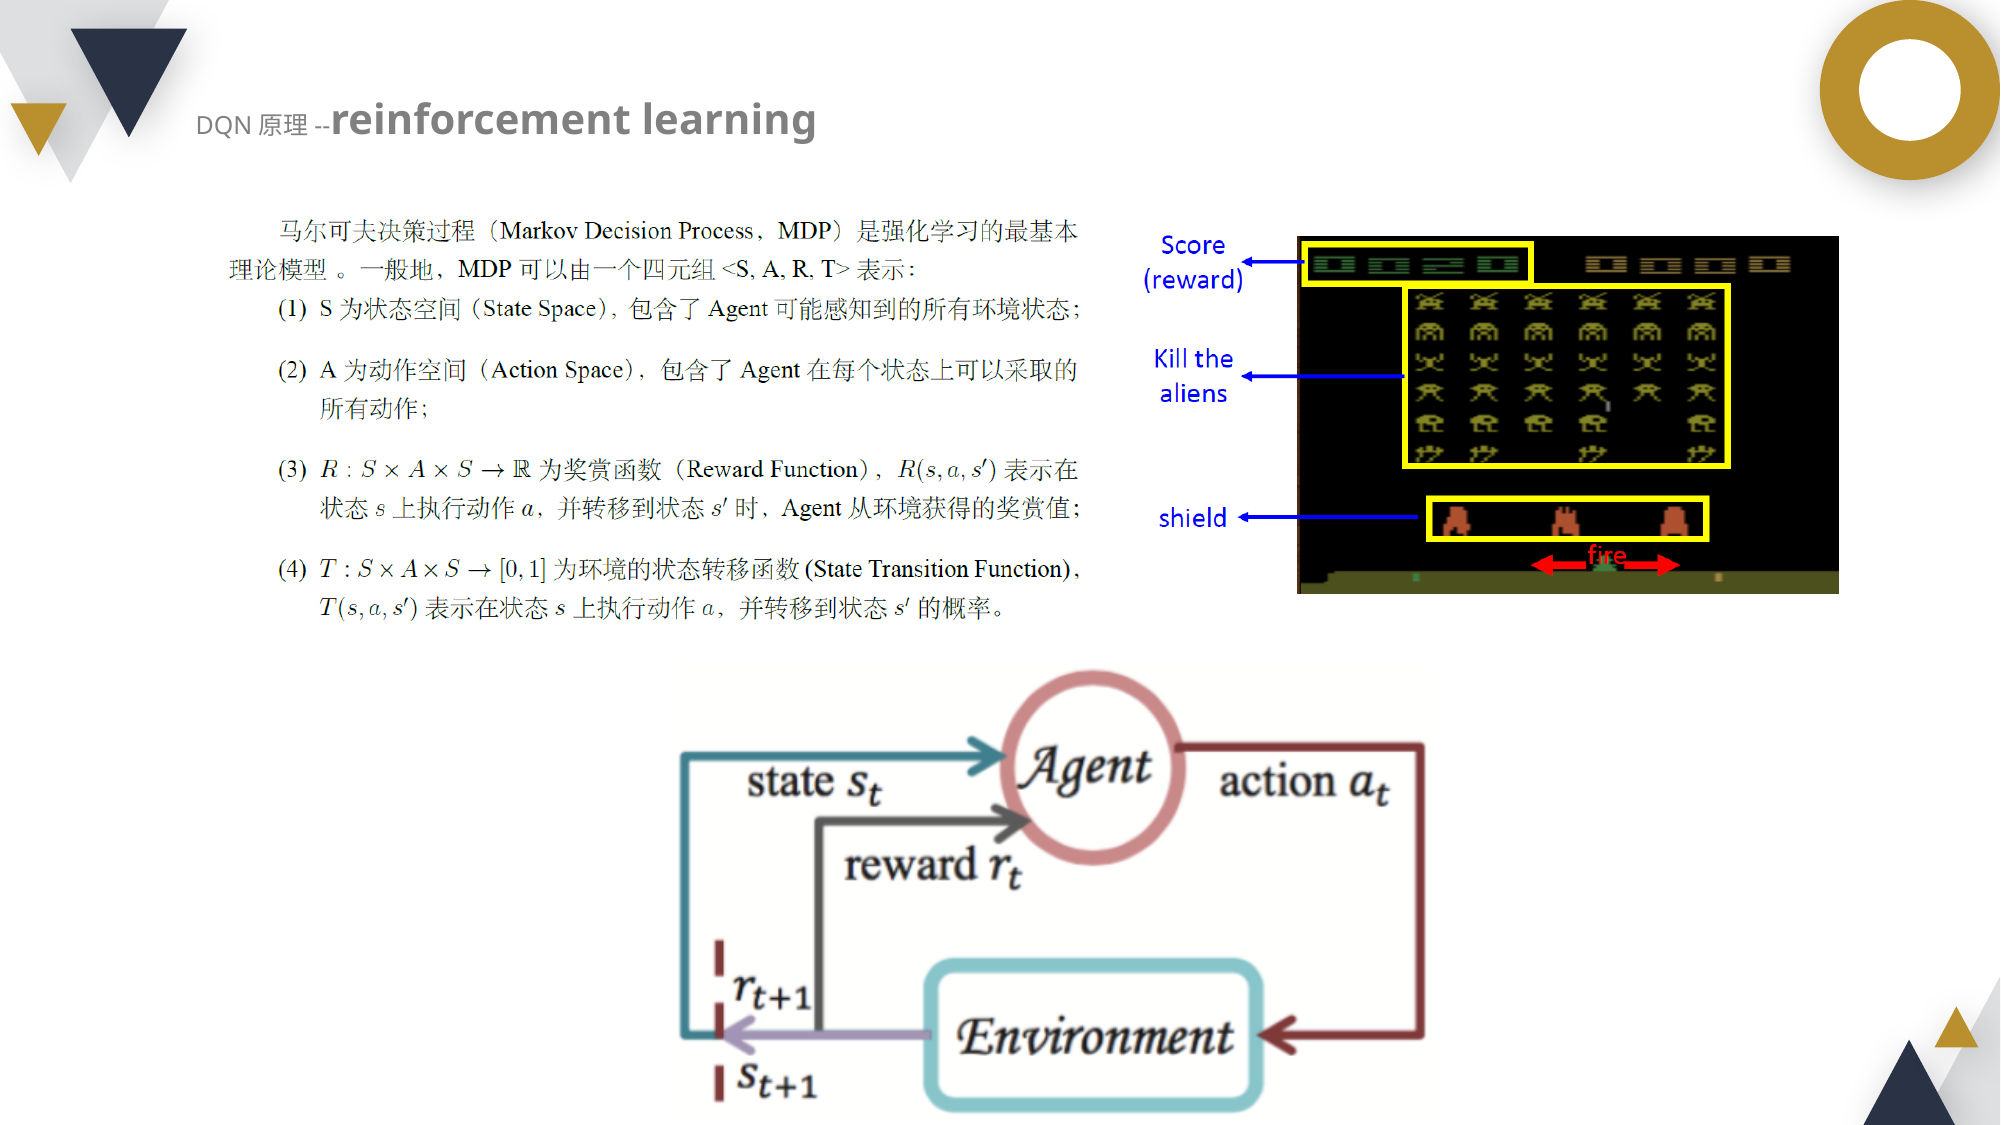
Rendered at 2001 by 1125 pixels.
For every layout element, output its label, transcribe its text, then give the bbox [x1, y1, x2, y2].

picture [671, 665, 1439, 1120]
text_box DQN原理--reinforcement learning [180, 75, 1539, 150]
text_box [1819, 0, 2000, 181]
picture [225, 189, 1101, 649]
picture [1134, 225, 1853, 611]
